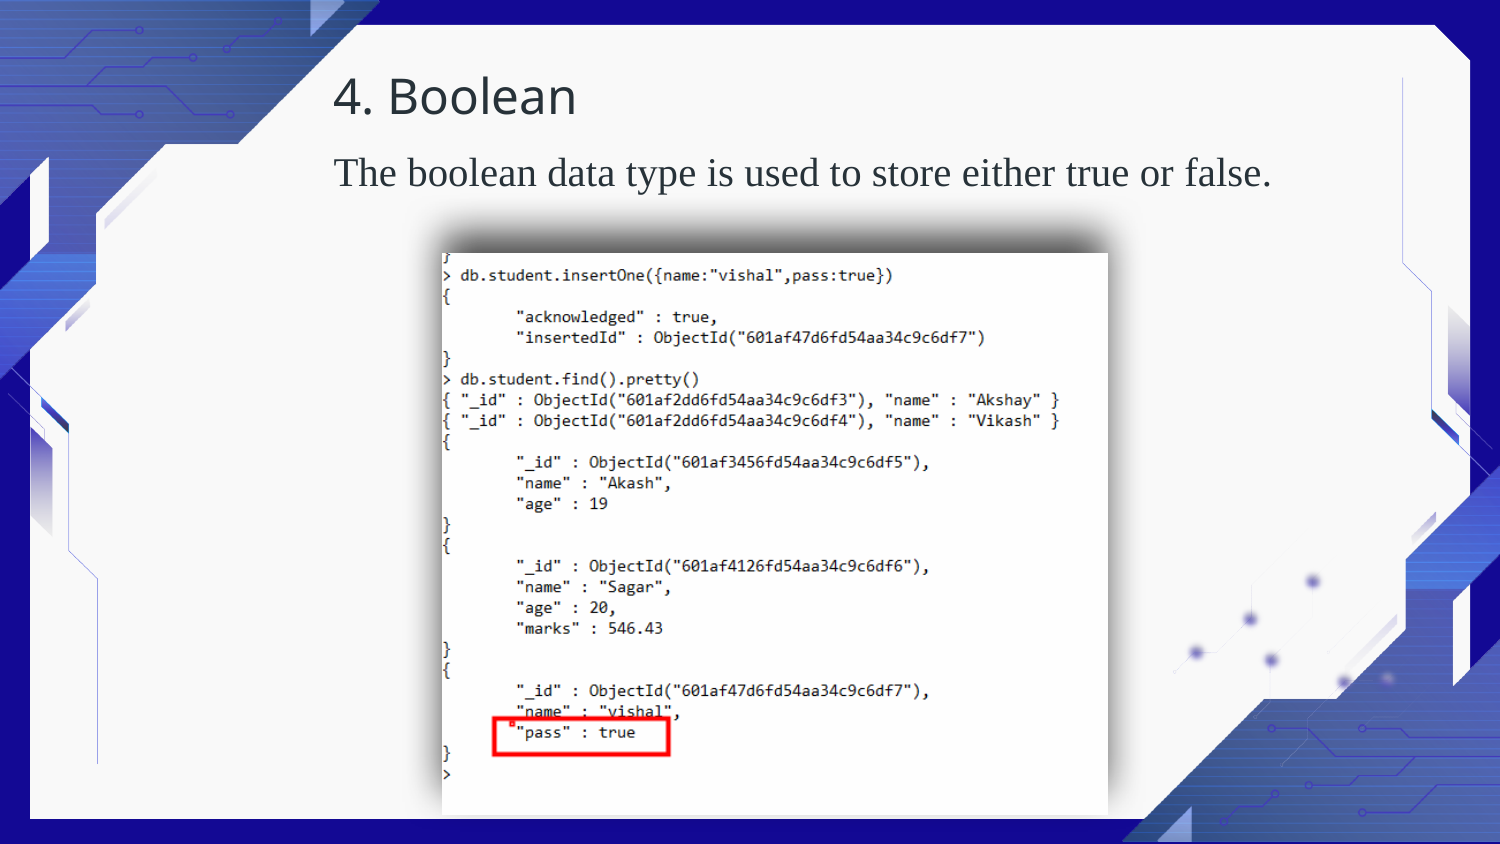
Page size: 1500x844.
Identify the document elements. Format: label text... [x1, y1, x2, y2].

text_box 4. Boolean The boolean data type is used to store either true or false. [393, 65, 1275, 195]
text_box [0, 0, 393, 776]
picture [441, 253, 1109, 815]
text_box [1070, 66, 1500, 844]
